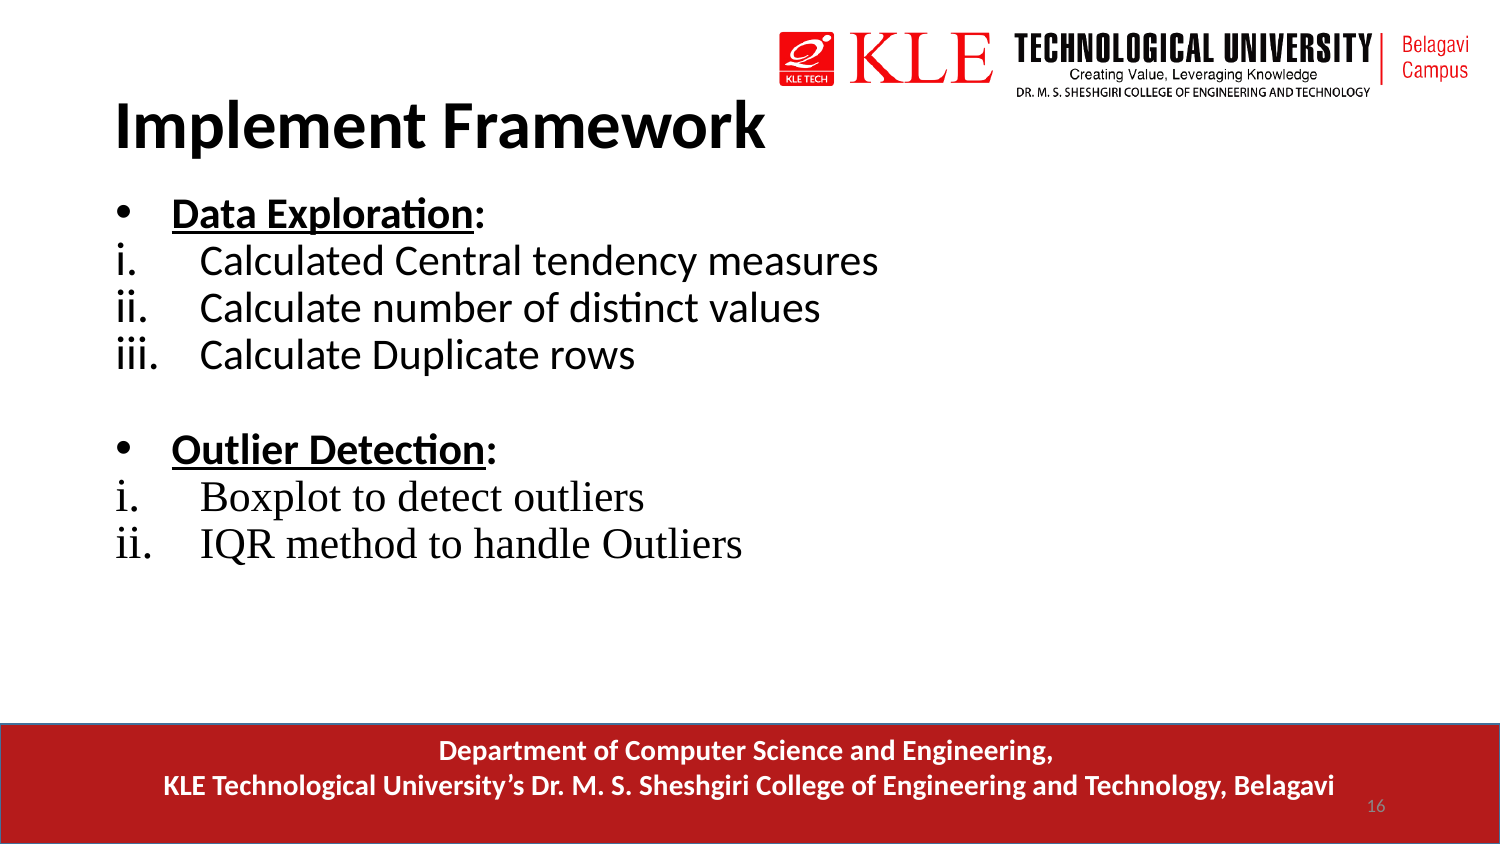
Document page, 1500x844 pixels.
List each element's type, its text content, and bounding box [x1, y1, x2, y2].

slide_number 16 [1059, 782, 1397, 827]
picture [775, 24, 1478, 104]
title Implement Framework [103, 44, 1397, 184]
list Data Exploration: Calculated Central tendency measures Calculate number of distinct values Calculate Duplicate rows Outlier Detection: Boxplot to detect outliers IQR method to handle Outliers [103, 184, 1414, 724]
text_box Department of Computer Science and Engineering, KLE Technological University’s Dr. M. S. Sheshgiri College of Engineering and Technology, Belagavi [0, 723, 1500, 844]
